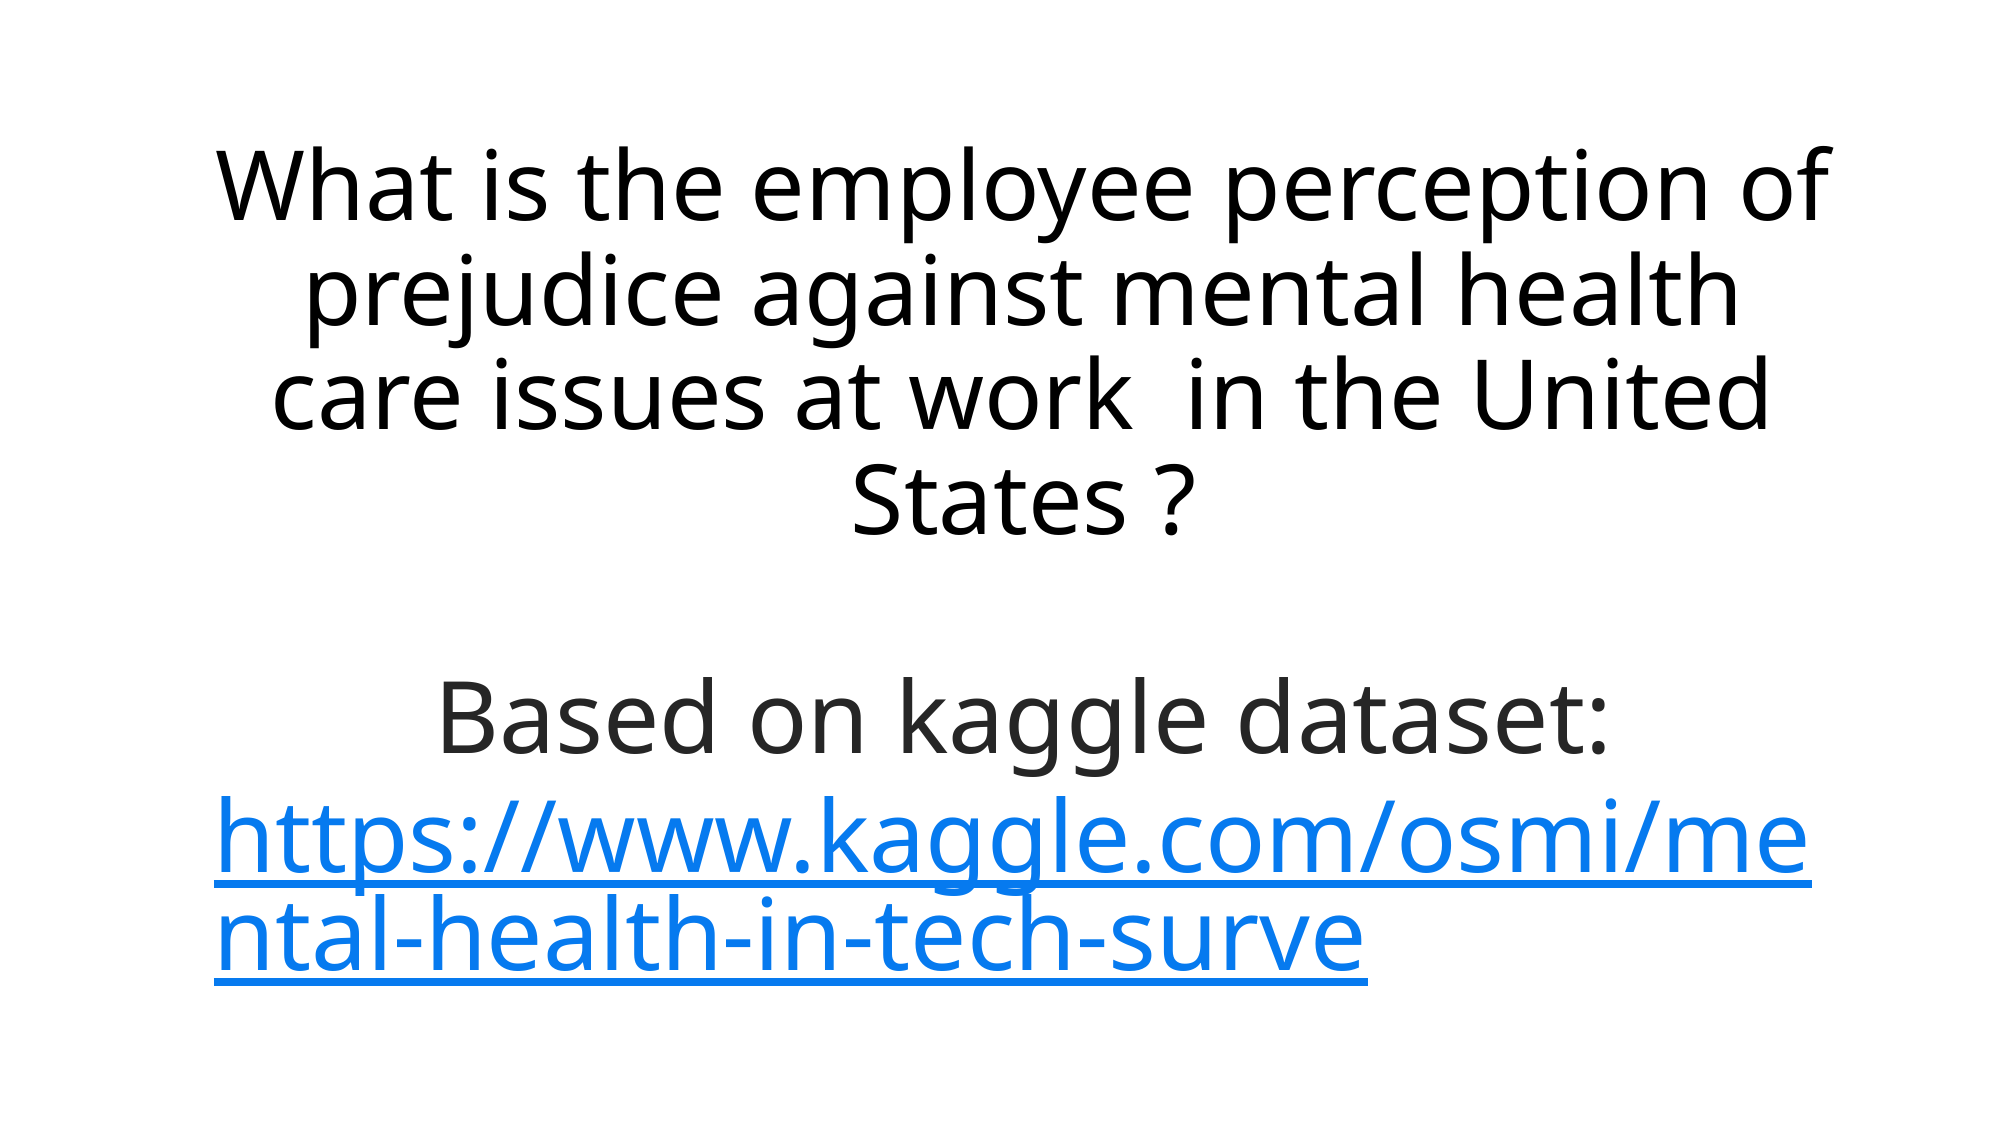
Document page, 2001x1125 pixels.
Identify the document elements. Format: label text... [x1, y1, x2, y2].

text_box Based on kaggle dataset: https://www.kaggle.com/osmi/mental-health-in-tech-surve [198, 564, 1849, 1000]
title What is the employee perception of prejudice against mental health care issues at work in the United States ? [198, 128, 1849, 564]
